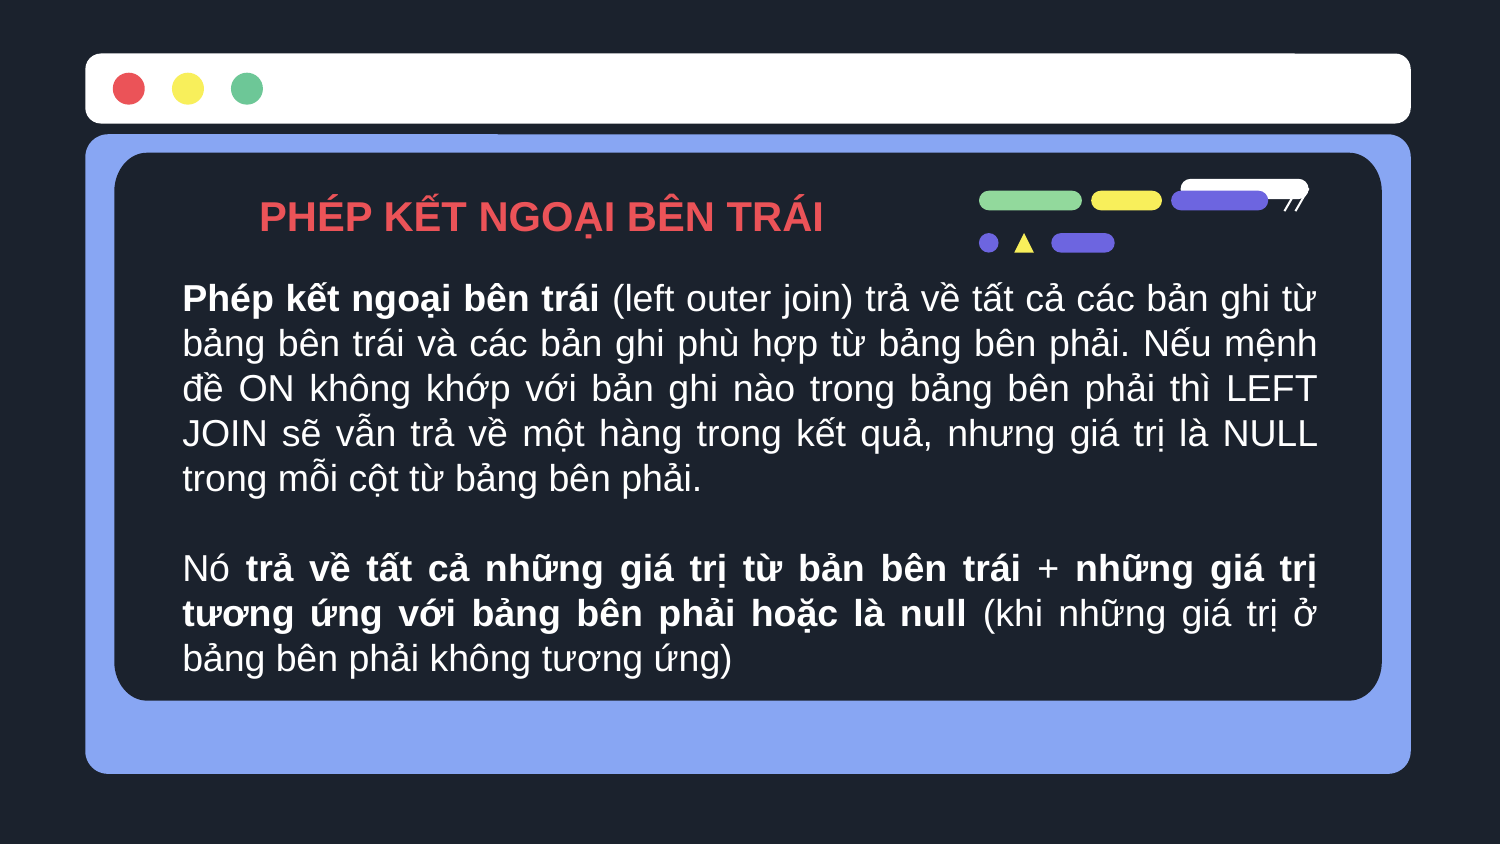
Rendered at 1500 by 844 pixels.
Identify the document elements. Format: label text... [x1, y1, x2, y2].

text_box PHÉP KẾT NGOẠI BÊN TRÁI [244, 182, 849, 248]
text_box Phép kết ngoại bên trái (left outer join) trả về tất cả các bản ghi từ bảng bên trái và các bản ghi phù hợp từ bảng bên phải. Nếu mệnh đề ON không khớp với bản ghi nào trong bảng bên phải thì LEFT JOIN sẽ vẫn trả về một hàng trong kết quả, nhưng giá trị là NULL trong mỗi cột từ bảng bên phải. Nó trả về tất cả những giá trị từ bản bên trái + những giá trị tương ứng với bảng bên phải hoặc là null (khi những giá trị ở bảng bên phải không tương ứng) [167, 266, 1333, 687]
